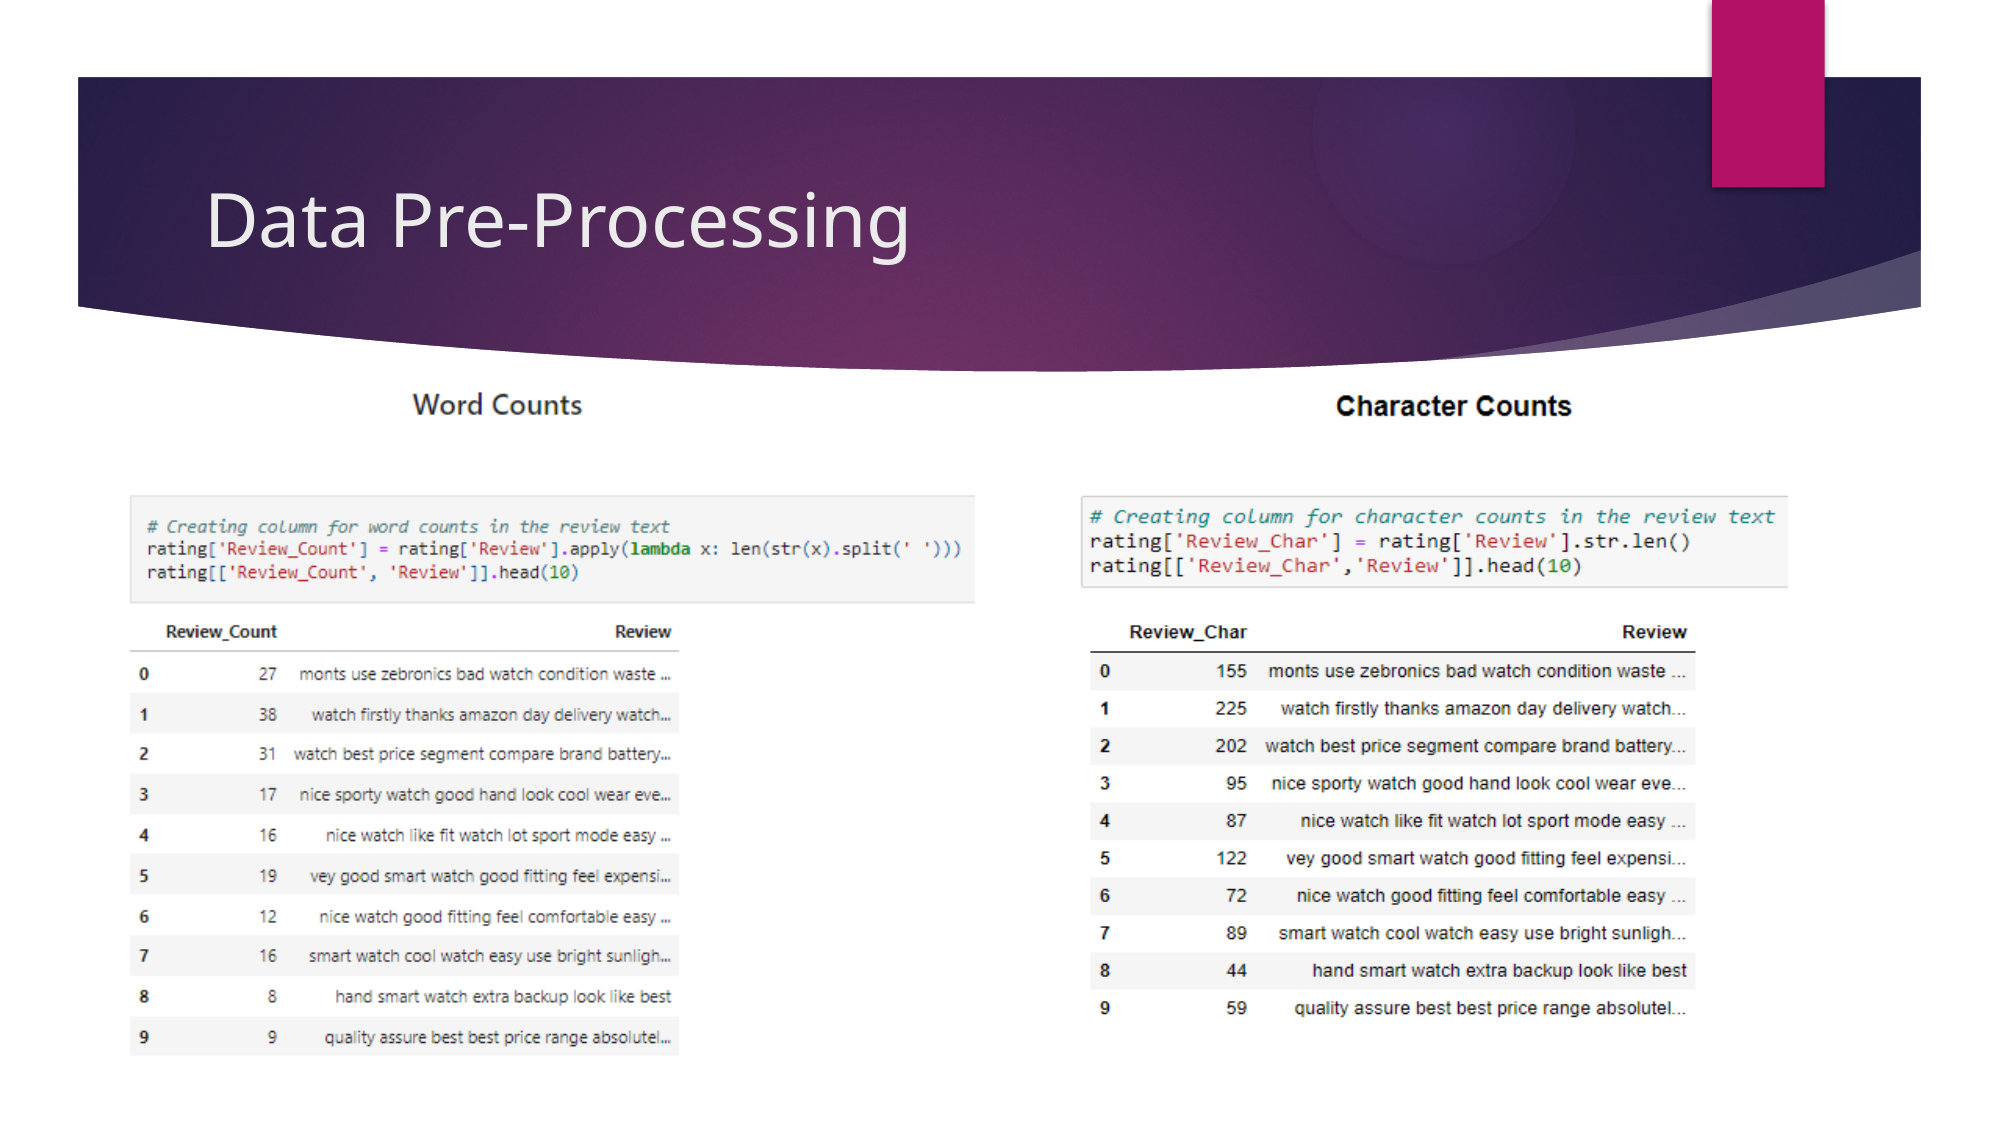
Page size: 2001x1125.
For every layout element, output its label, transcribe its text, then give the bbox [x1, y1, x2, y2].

title Data Pre-Processing [189, 159, 1627, 276]
picture [1074, 483, 1788, 1036]
picture [1325, 375, 1587, 441]
picture [397, 375, 603, 431]
picture [124, 483, 975, 1067]
